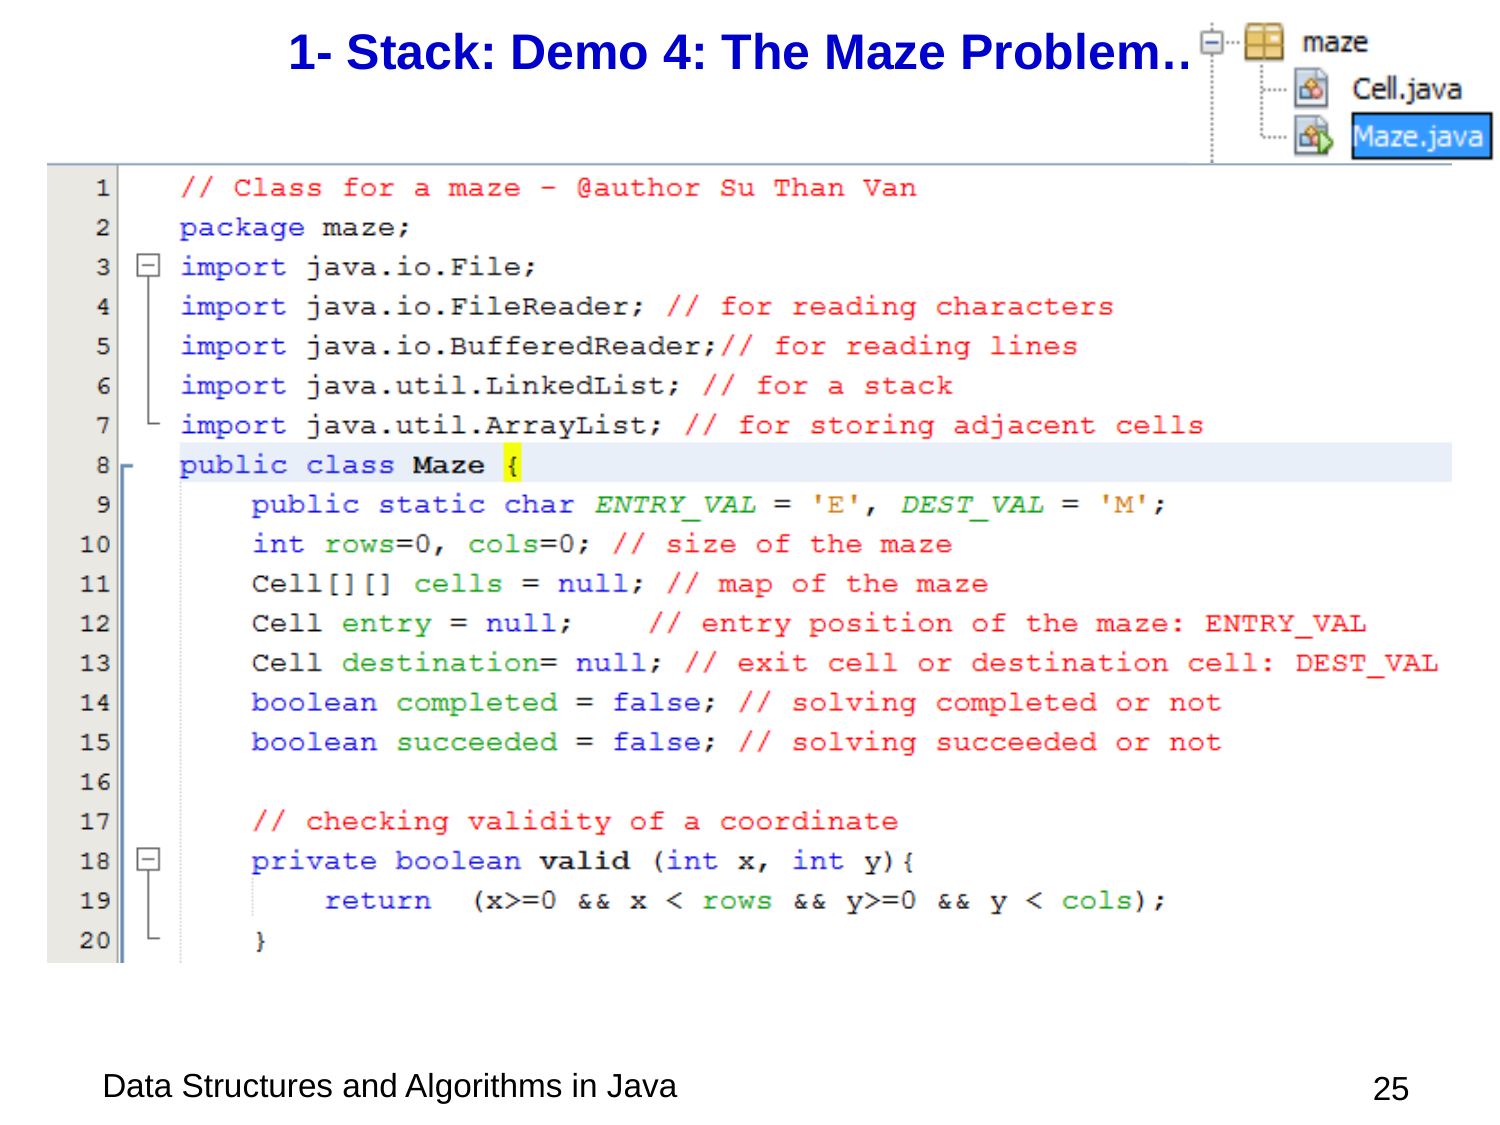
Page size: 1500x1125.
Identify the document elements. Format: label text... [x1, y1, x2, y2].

title 1- Stack: Demo 4: The Maze Problem… [74, 12, 1426, 88]
picture [47, 21, 1497, 963]
slide_number 25 [1324, 1059, 1426, 1113]
